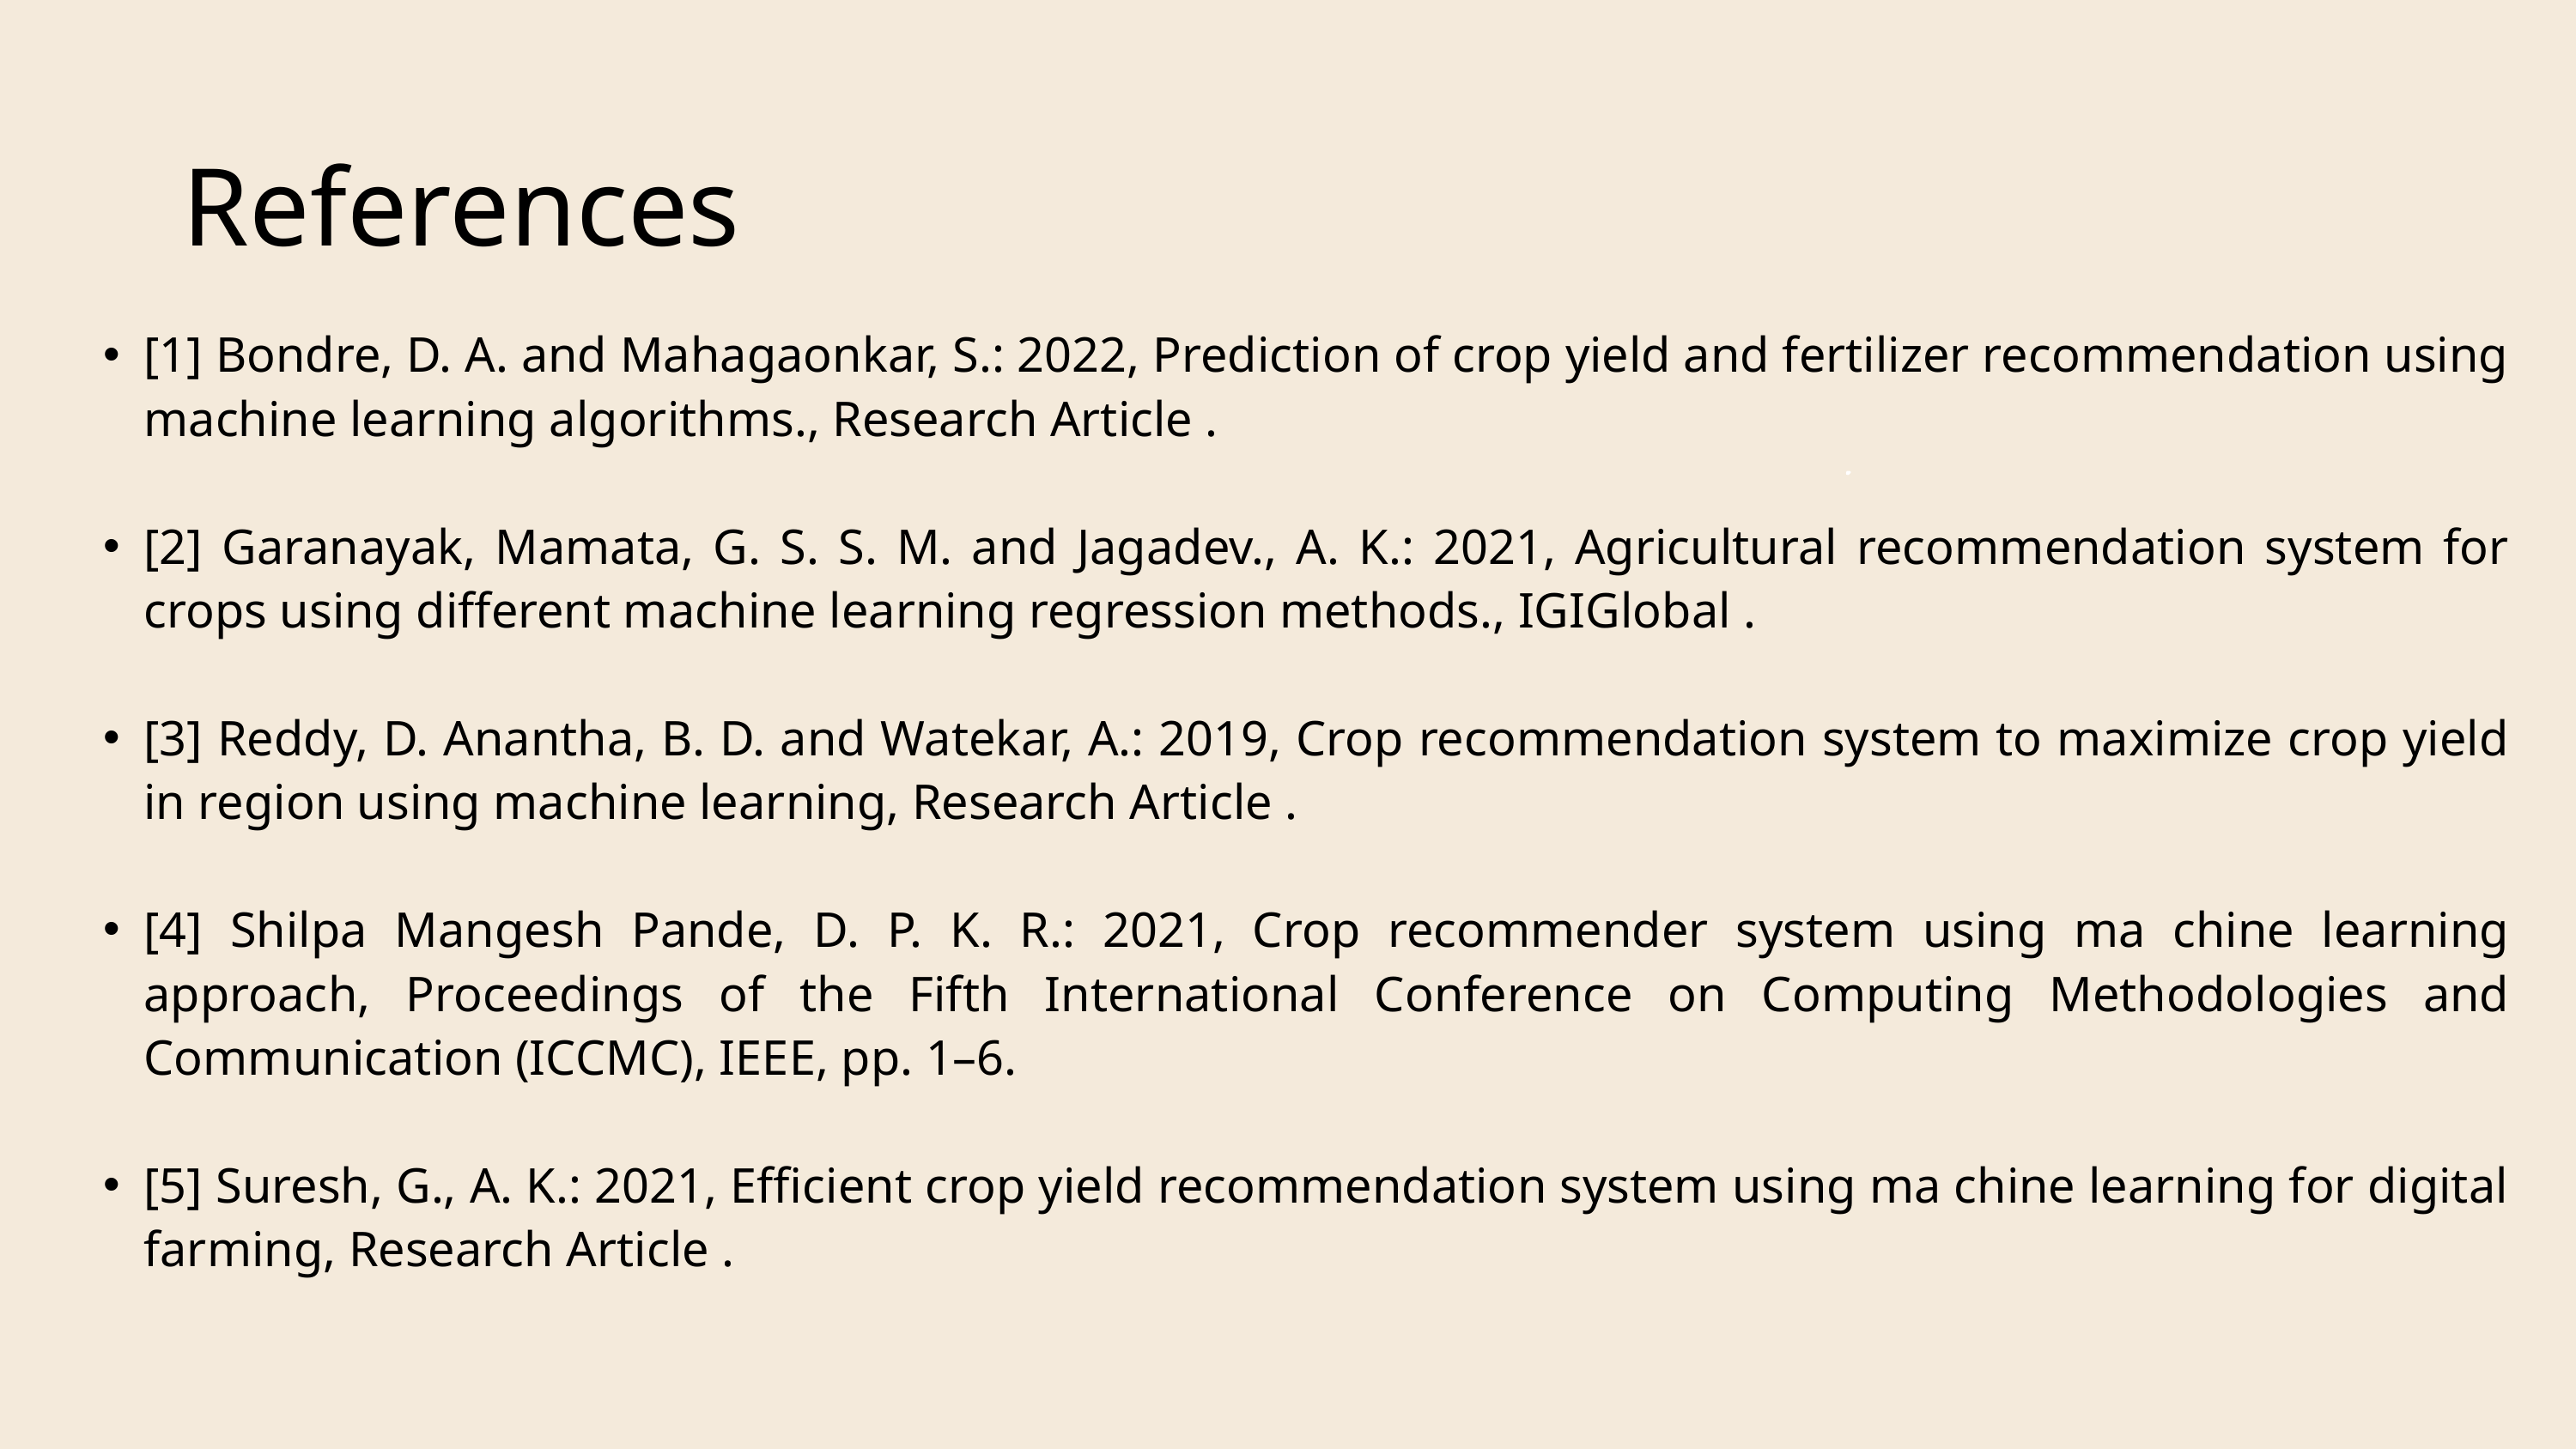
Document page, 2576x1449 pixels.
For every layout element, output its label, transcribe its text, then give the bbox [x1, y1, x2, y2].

text_box [1] Bondre, D. A. and Mahagaonkar, S.: 2022, Prediction of crop yield and fertilizer recommendation using machine learning algorithms., Research Article . [2] Garanayak, Mamata, G. S. S. M. and Jagadev., A. K.: 2021, Agricultural recommendation system for crops using different machine learning regression methods., IGIGlobal . [3] Reddy, D. Anantha, B. D. and Watekar, A.: 2019, Crop recommendation system to maximize crop yield in region using machine learning, Research Article . [4] Shilpa Mangesh Pande, D. P. K. R.: 2021, Crop recommender system using ma chine learning approach, Proceedings of the Fifth International Conference on Computing Methodologies and Communication (ICCMC), IEEE, pp. 1–6. [5] Suresh, G., A. K.: 2021, Efficient crop yield recommendation system using ma chine learning for digital farming, Research Article . [62, 318, 2514, 1349]
text_box References [161, 116, 762, 267]
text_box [1840, 465, 1857, 482]
